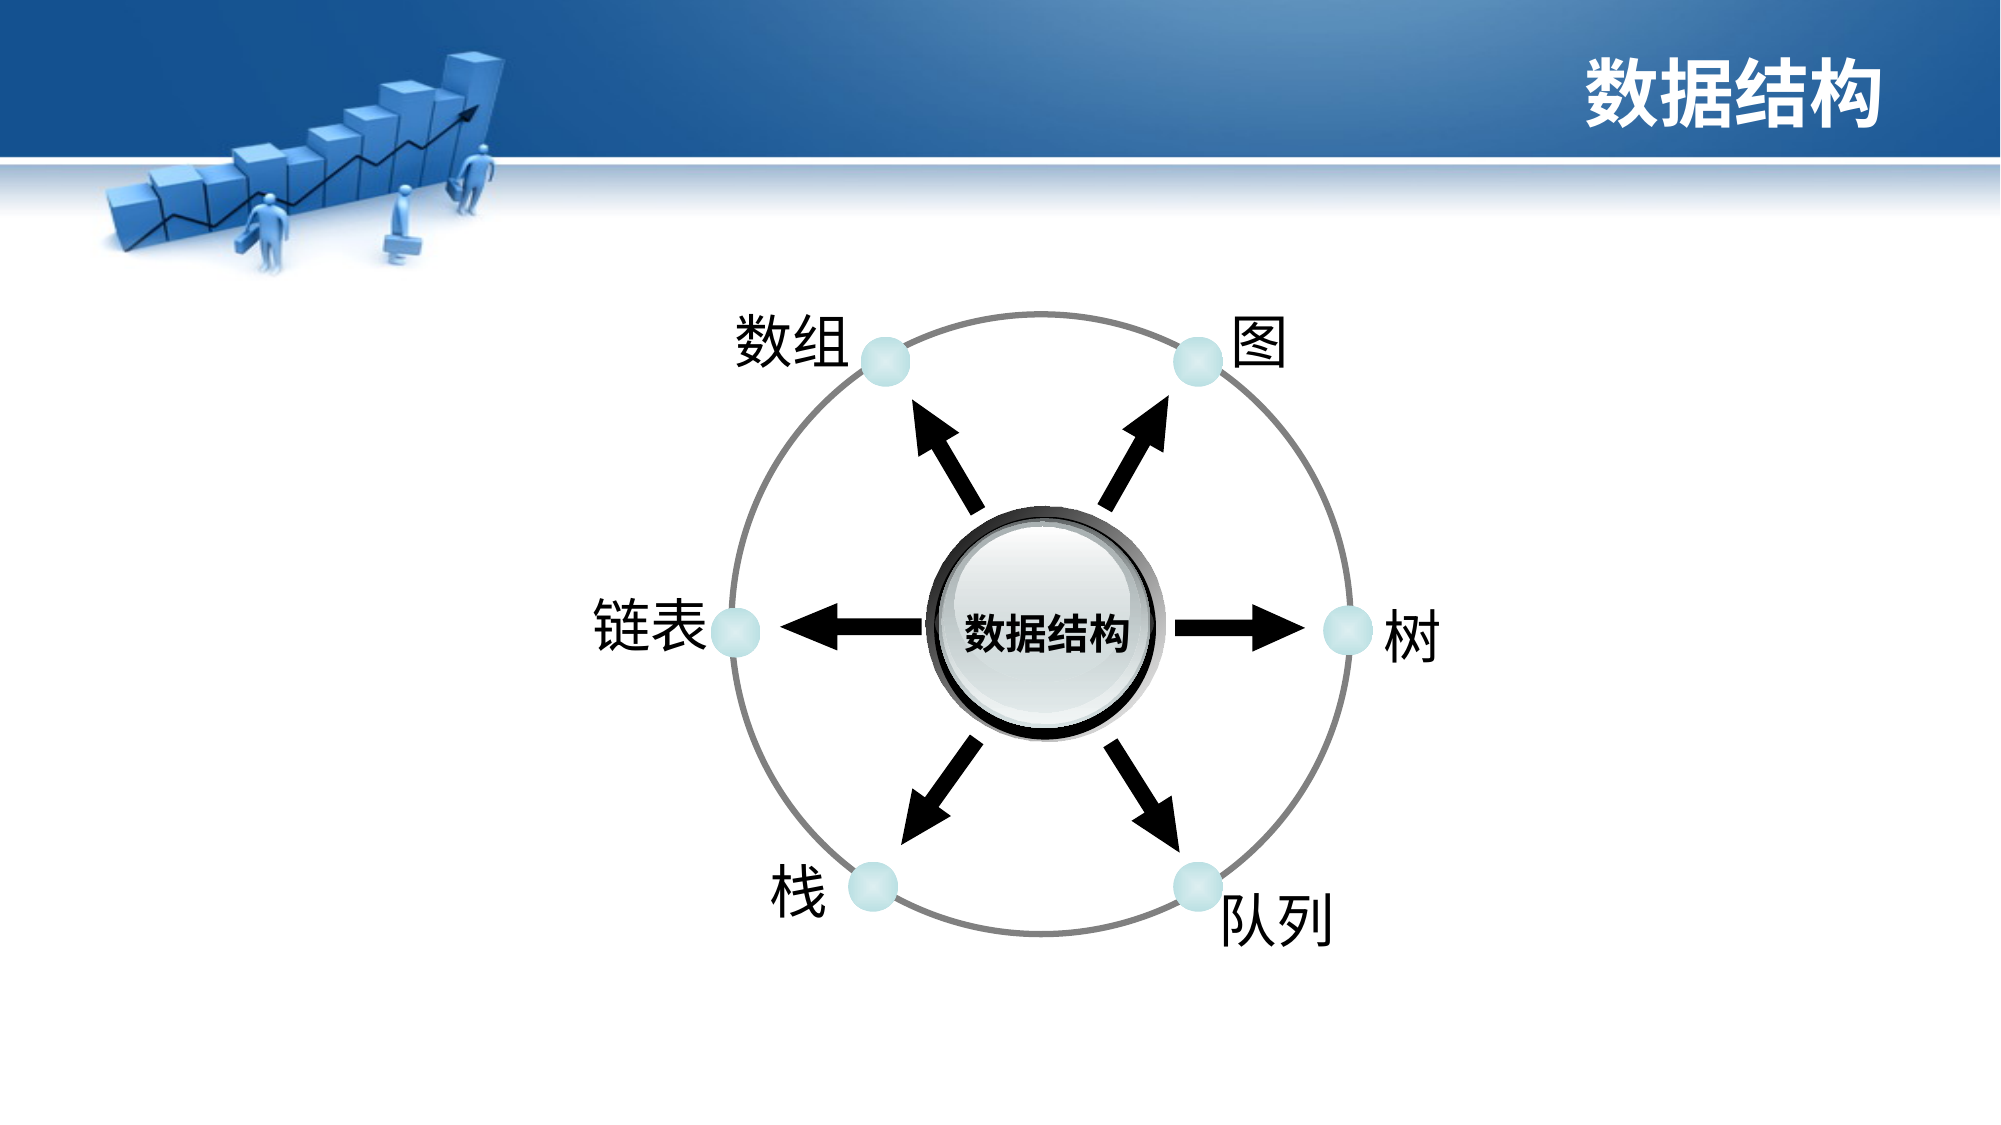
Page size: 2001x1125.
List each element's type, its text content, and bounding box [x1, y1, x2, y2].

text_box 链表 [577, 581, 724, 666]
text_box 树 [1368, 592, 1457, 678]
text_box 图 [1215, 297, 1304, 383]
text_box [731, 314, 1351, 935]
picture [0, 0, 2001, 1125]
text_box [1005, 735, 1086, 742]
text_box [710, 607, 761, 658]
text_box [938, 517, 1151, 729]
text_box [1323, 605, 1374, 656]
text_box [925, 581, 933, 666]
text_box [848, 861, 899, 912]
text_box 数组 [719, 297, 866, 383]
text_box 队列 [1203, 876, 1350, 962]
text_box [1155, 574, 1166, 673]
text_box [1173, 861, 1224, 912]
text_box [1173, 336, 1224, 387]
title 数据结构 [99, 45, 1900, 138]
text_box [995, 505, 1096, 516]
text_box 栈 [754, 848, 843, 933]
text_box [860, 336, 911, 387]
